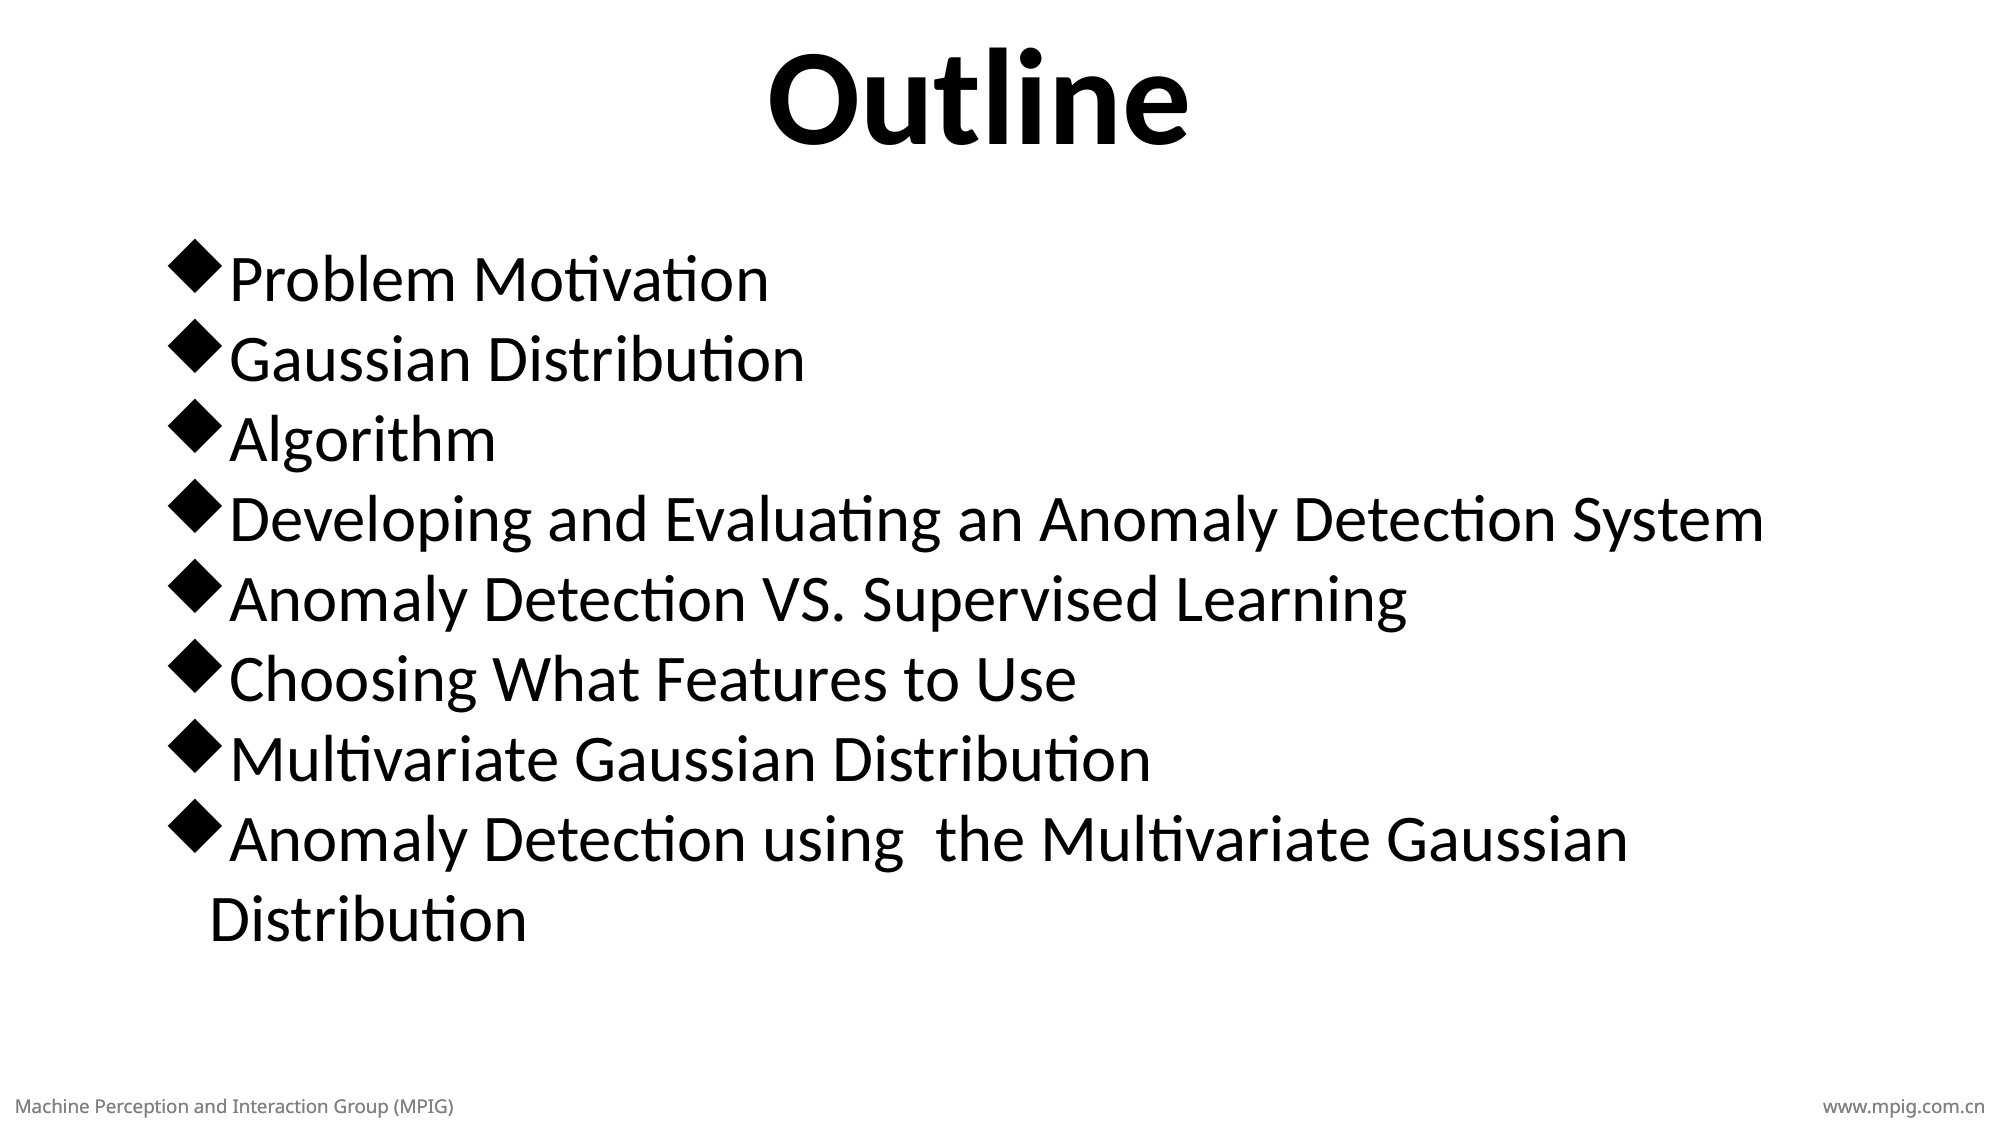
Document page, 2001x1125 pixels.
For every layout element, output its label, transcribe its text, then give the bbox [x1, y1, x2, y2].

text_box Problem Motivation Gaussian Distribution Algorithm Developing and Evaluating an Anomaly Detection System Anomaly Detection VS. Supervised Learning Choosing What Features to Use Multivariate Gaussian Distribution Anomaly Detection using the Multivariate Gaussian Distribution [147, 227, 1925, 962]
text_box Outline [752, 0, 1714, 180]
